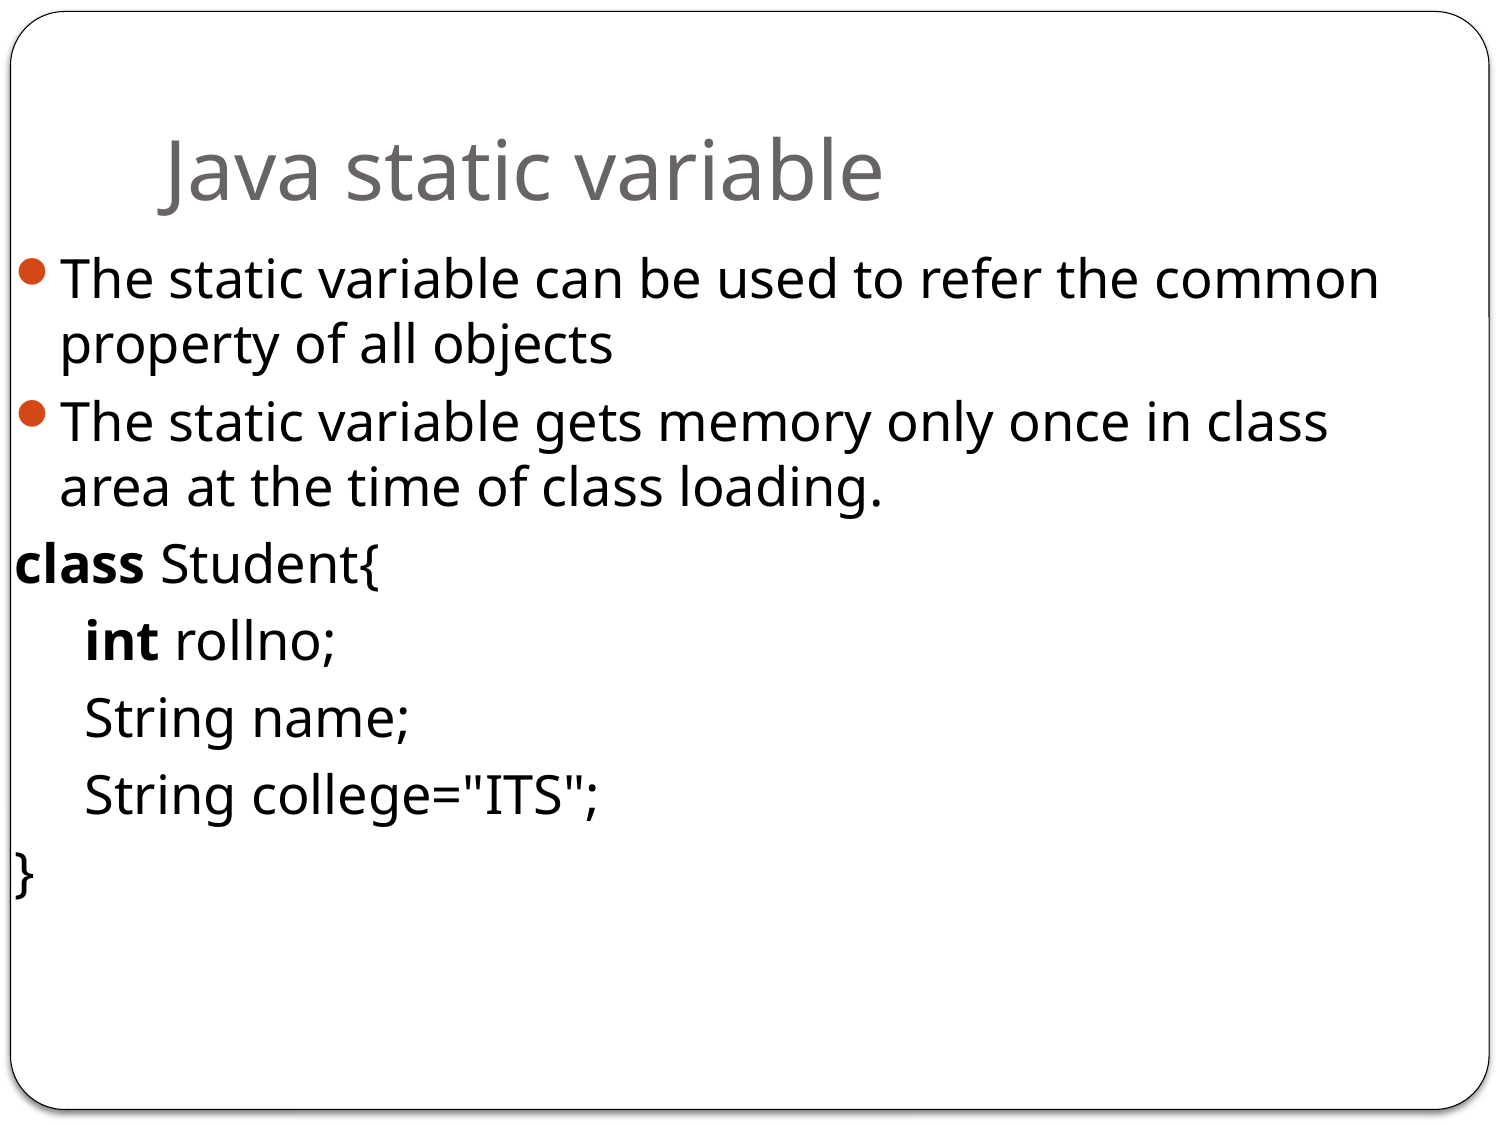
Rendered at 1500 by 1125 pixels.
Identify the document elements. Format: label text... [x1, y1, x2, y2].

list The static variable can be used to refer the common property of all objects The static variable gets memory only once in class area at the time of class loading. class Student{ int rollno; String name; String college="ITS"; } [0, 237, 1425, 988]
title Java static variable [150, 45, 1425, 233]
